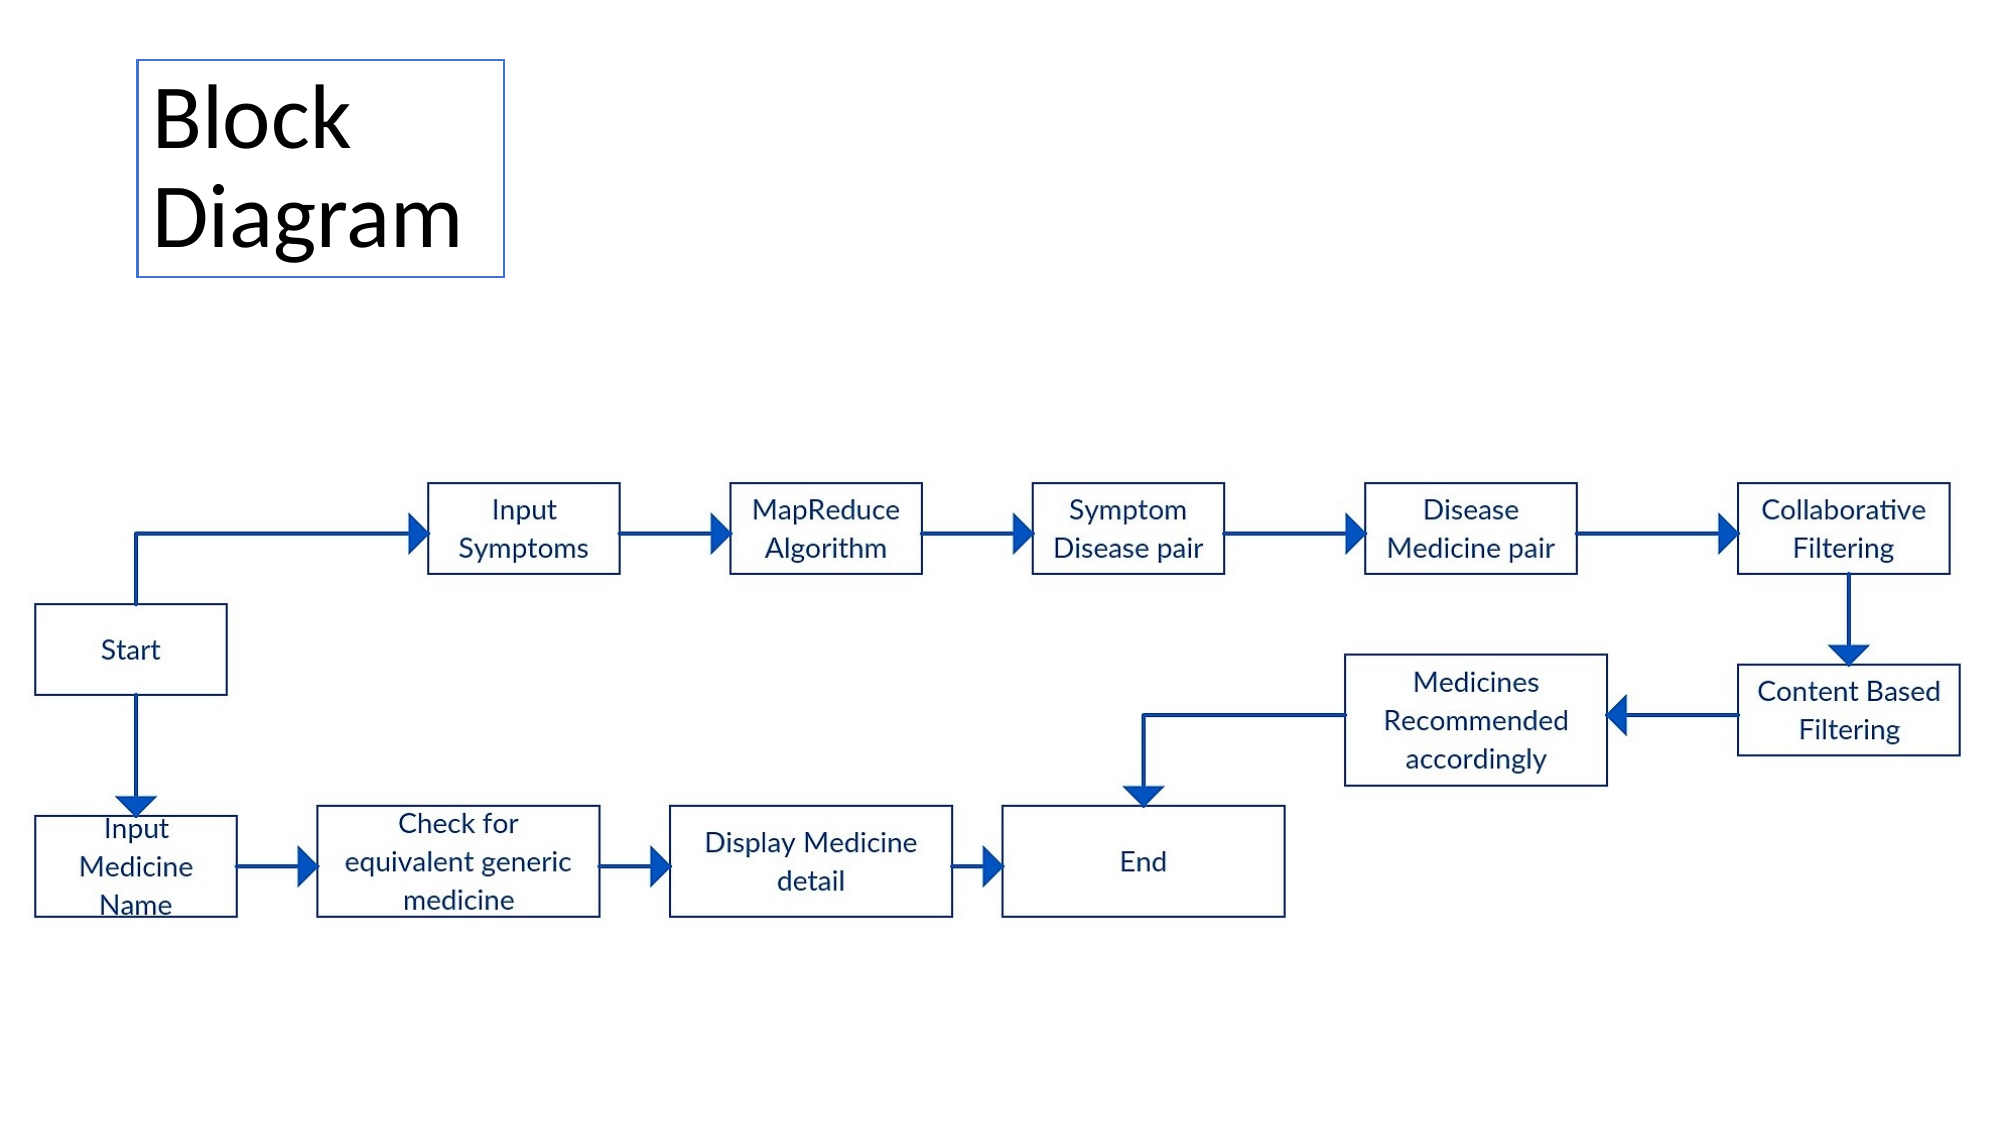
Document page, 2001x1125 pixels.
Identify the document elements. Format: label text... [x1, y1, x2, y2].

text_box Block Diagram [137, 59, 505, 278]
picture [0, 348, 2000, 1064]
